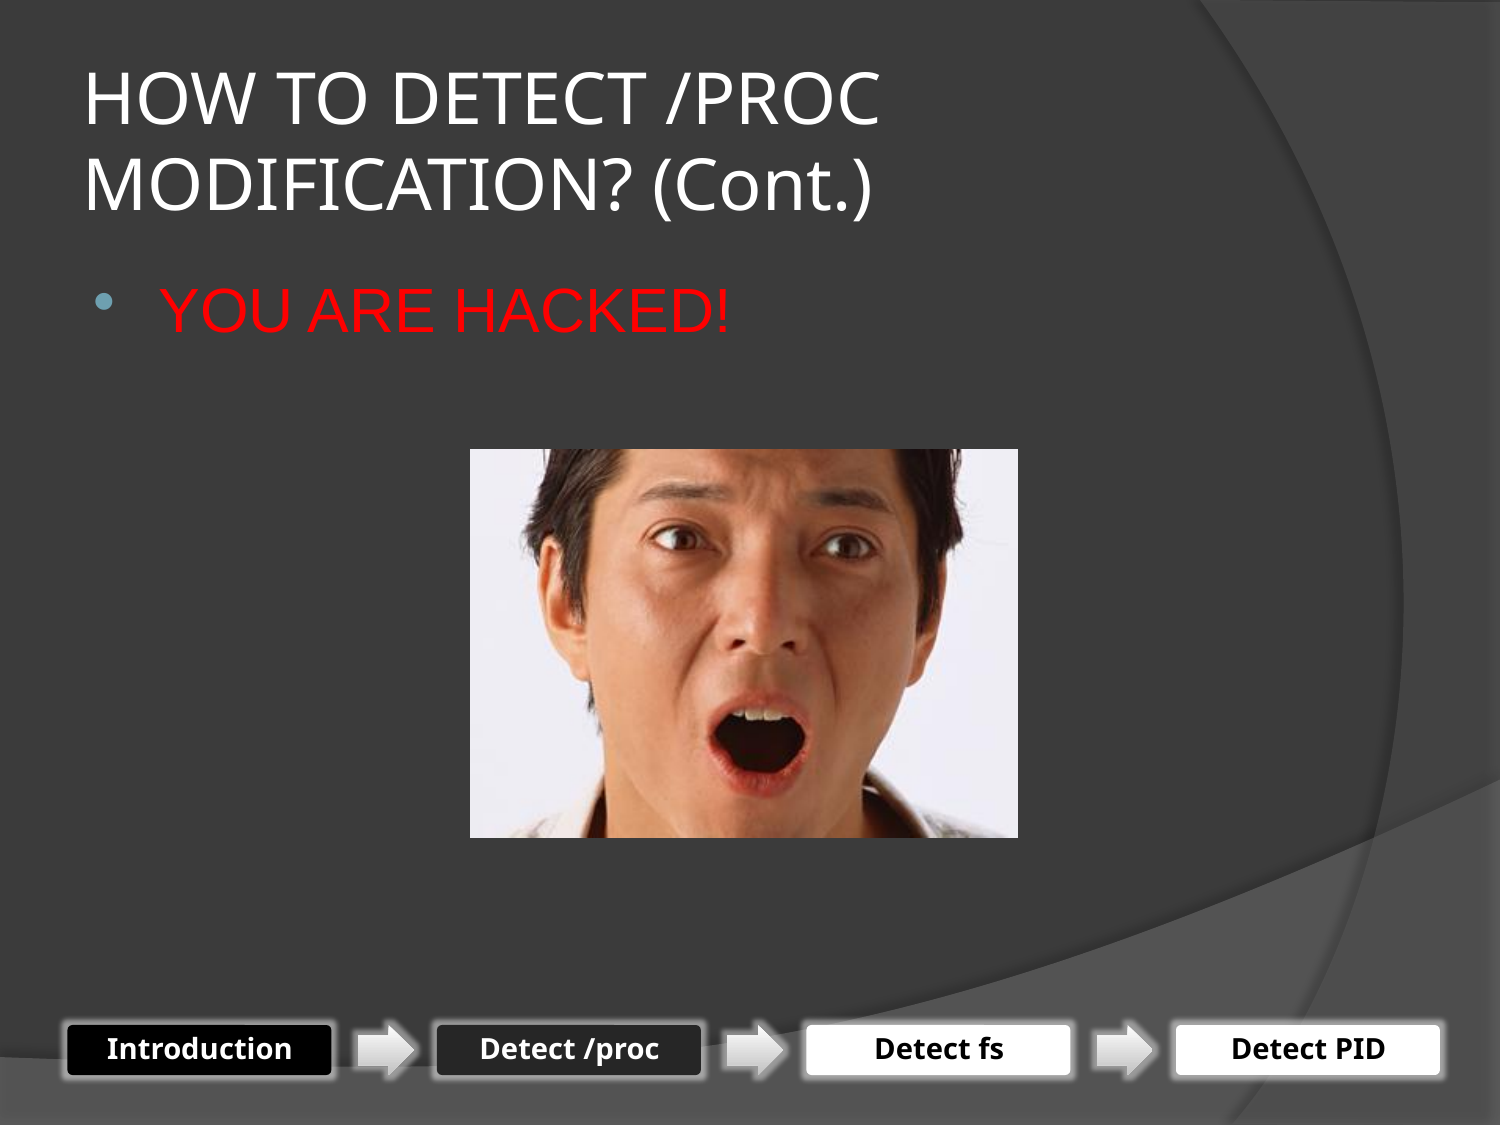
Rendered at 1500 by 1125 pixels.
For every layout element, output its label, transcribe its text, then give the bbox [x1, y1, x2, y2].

picture [470, 449, 1018, 838]
list YOU ARE HACKED! [75, 262, 1300, 1005]
title HOW TO DETECT /PROC MODIFICATION? (Cont.) [75, 45, 1300, 233]
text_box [65, 1024, 1442, 1076]
